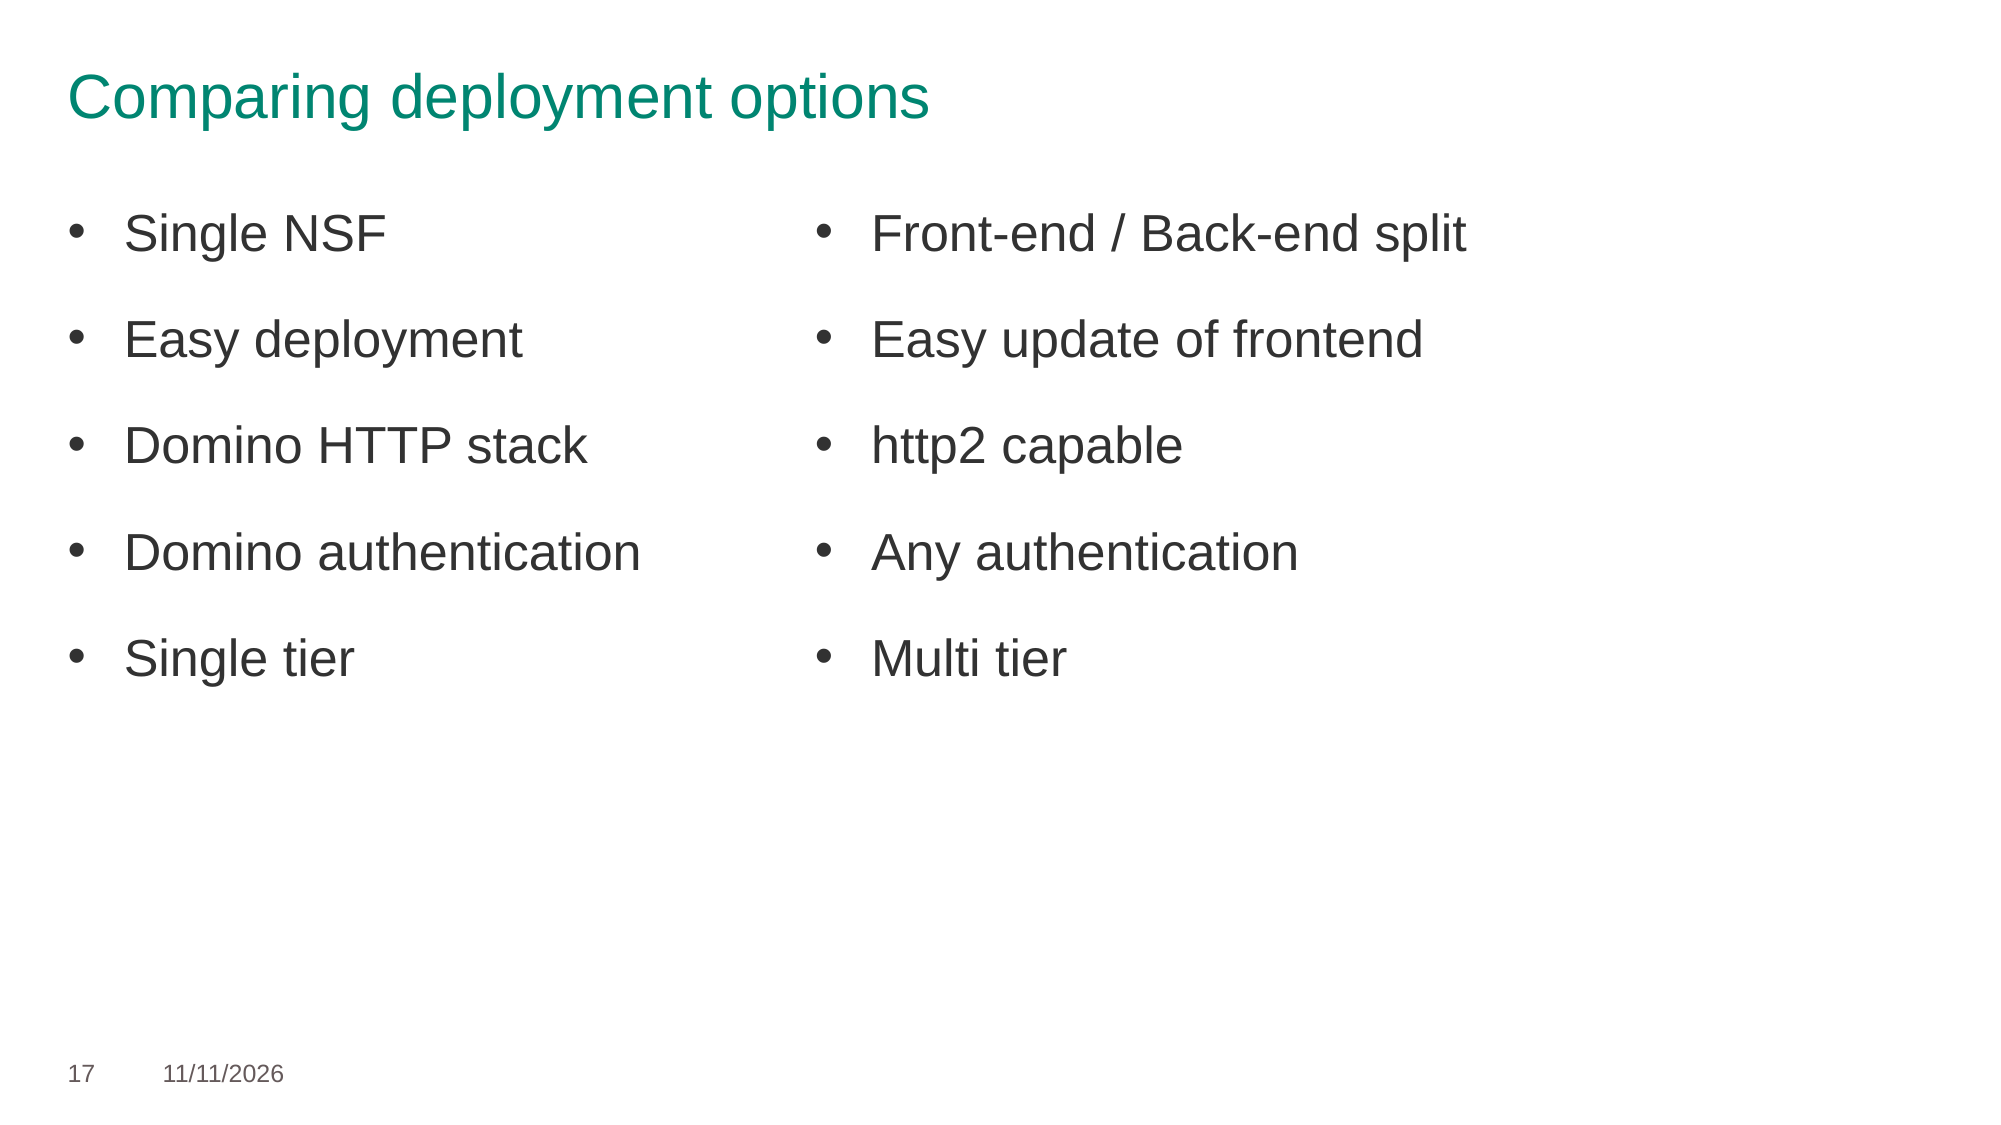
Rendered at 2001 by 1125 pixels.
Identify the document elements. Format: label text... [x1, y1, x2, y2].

list Single NSF Easy deployment Domino HTTP stack Domino authentication Single tier Front-end / Back-end split Easy update of frontend http2 capable Any authentication Multi tier [52, 197, 1578, 988]
slide_number 17 [52, 1042, 147, 1103]
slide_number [147, 1042, 598, 1103]
list Comparing deployment options [52, 56, 1578, 143]
